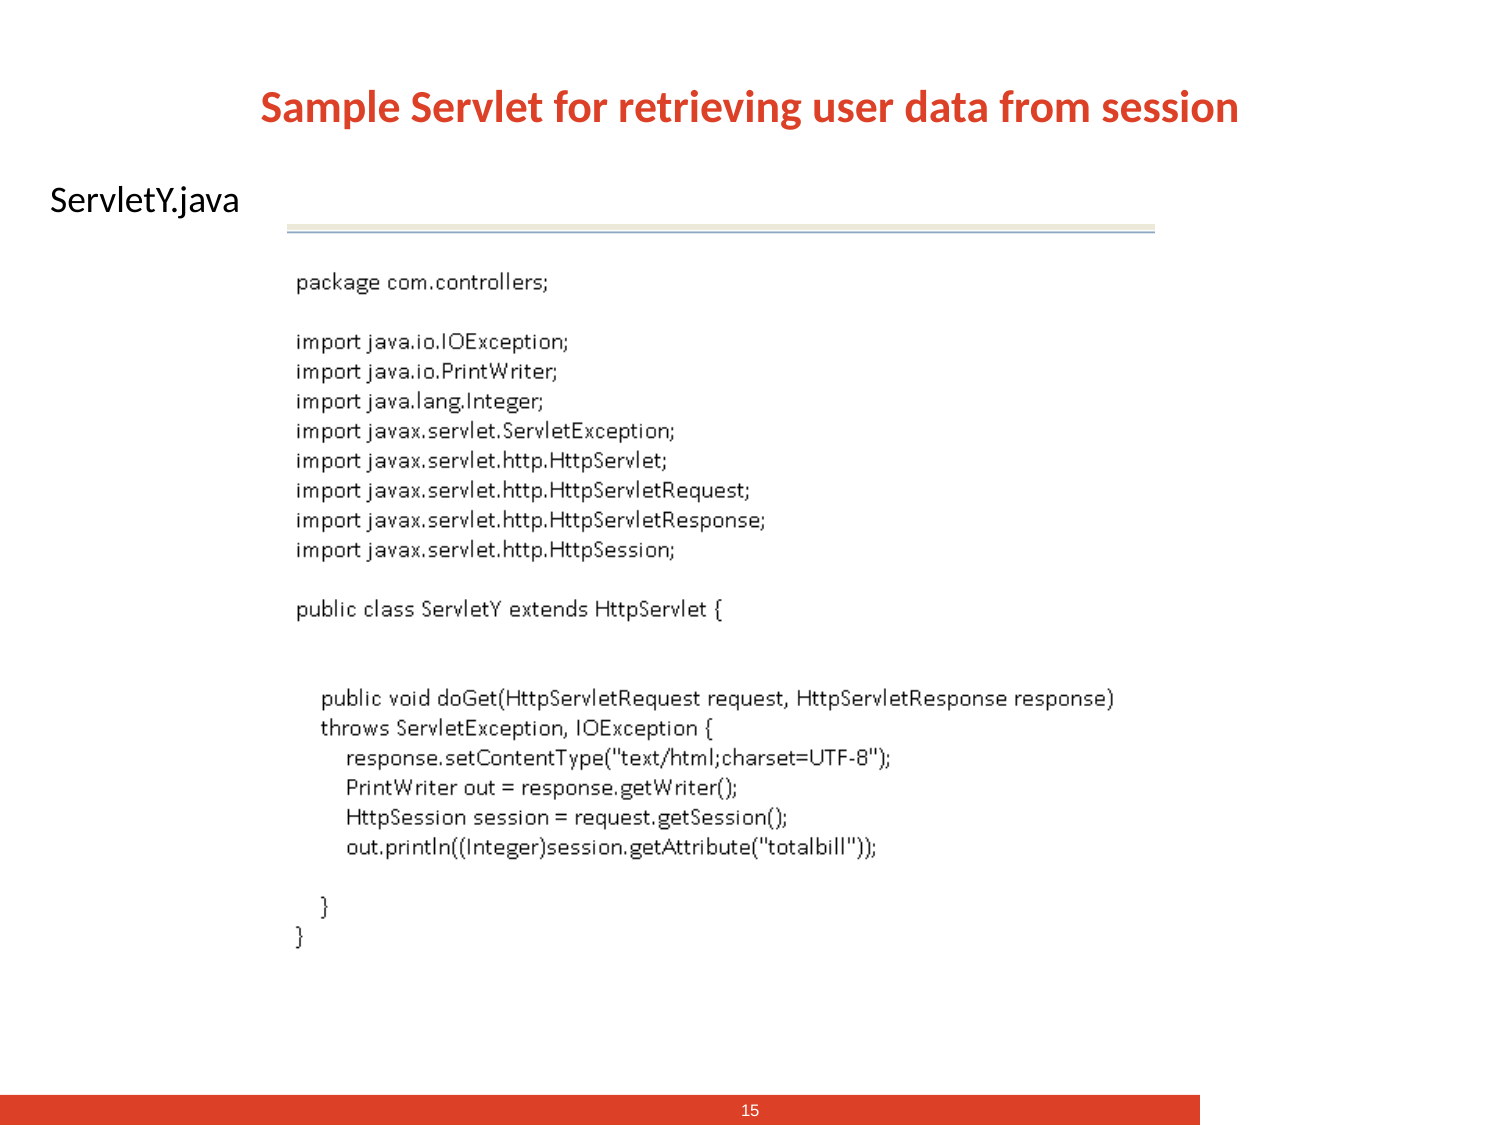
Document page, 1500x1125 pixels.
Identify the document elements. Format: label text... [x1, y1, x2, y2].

title Sample Servlet for retrieving user data from session [49, 76, 1452, 133]
picture [287, 224, 1155, 1019]
list ServletY.java [49, 174, 1452, 221]
